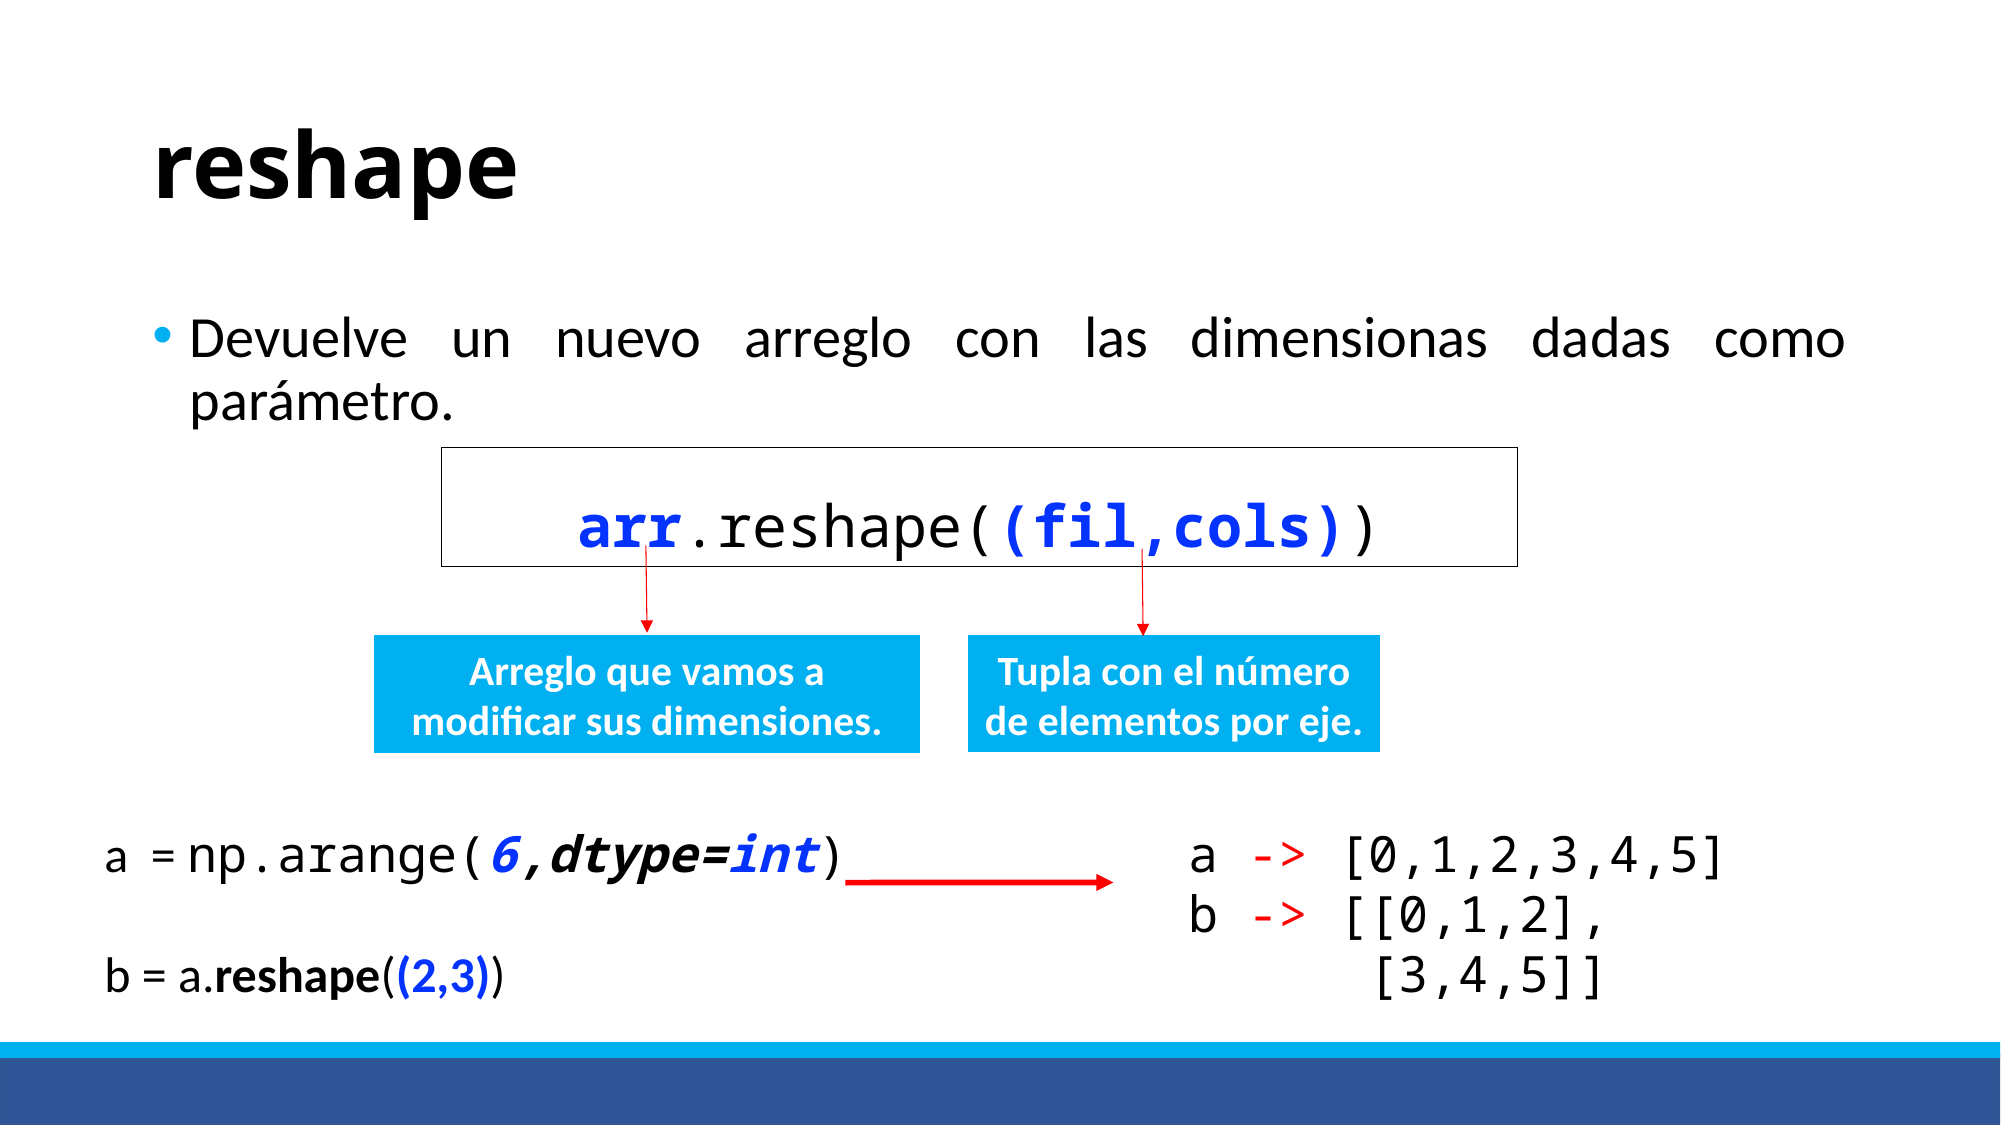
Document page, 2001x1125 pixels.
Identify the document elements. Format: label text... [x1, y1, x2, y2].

text_box Arreglo que vamos a modificar sus dimensiones. [374, 635, 920, 753]
list Devuelve un nuevo arreglo con las dimensionas dadas como parámetro. [137, 299, 1863, 1014]
title reshape [137, 59, 1863, 278]
text_box arr.reshape((fil,cols)) [441, 447, 1518, 567]
text_box Tupla con el número de elementos por eje. [968, 635, 1380, 752]
text_box a = np.arange(6,dtype=int) b = a.reshape((2,3)) [89, 815, 919, 1010]
text_box a -> [0,1,2,3,4,5] b -> [[0,1,2], [3,4,5]] [1174, 814, 1951, 1010]
